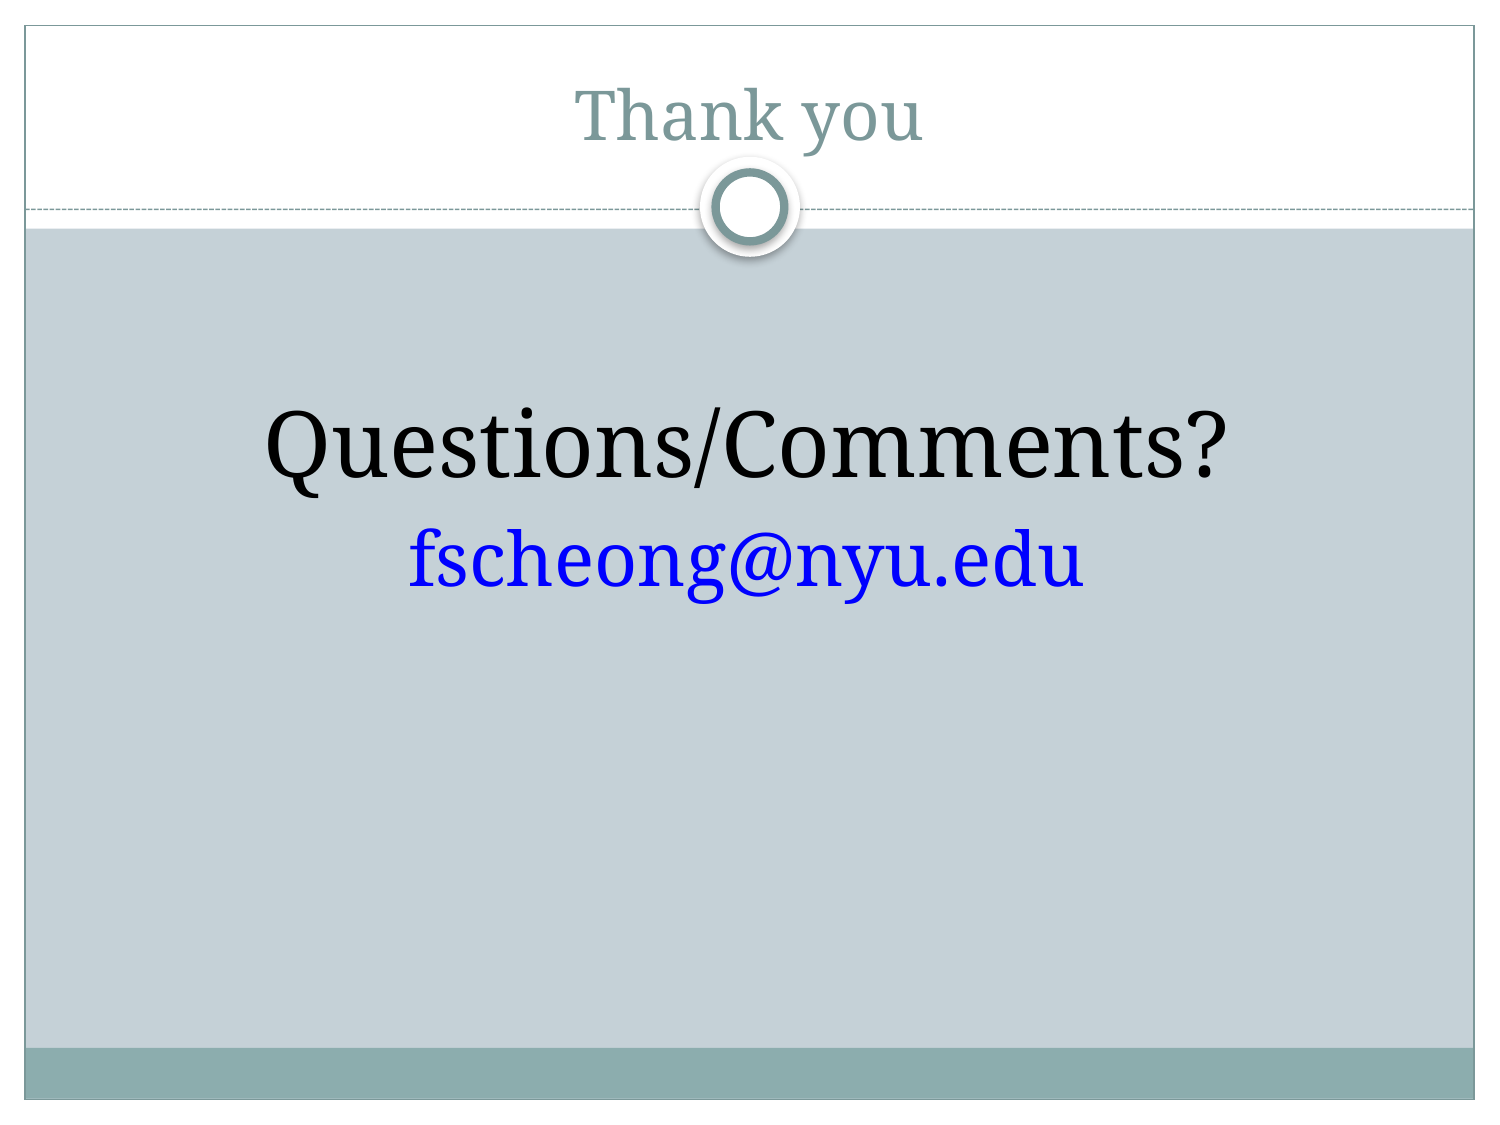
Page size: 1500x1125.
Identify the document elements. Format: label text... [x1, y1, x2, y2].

list Questions/Comments? fscheong@nyu.edu [49, 250, 1445, 1001]
title Thank you [49, 37, 1450, 162]
